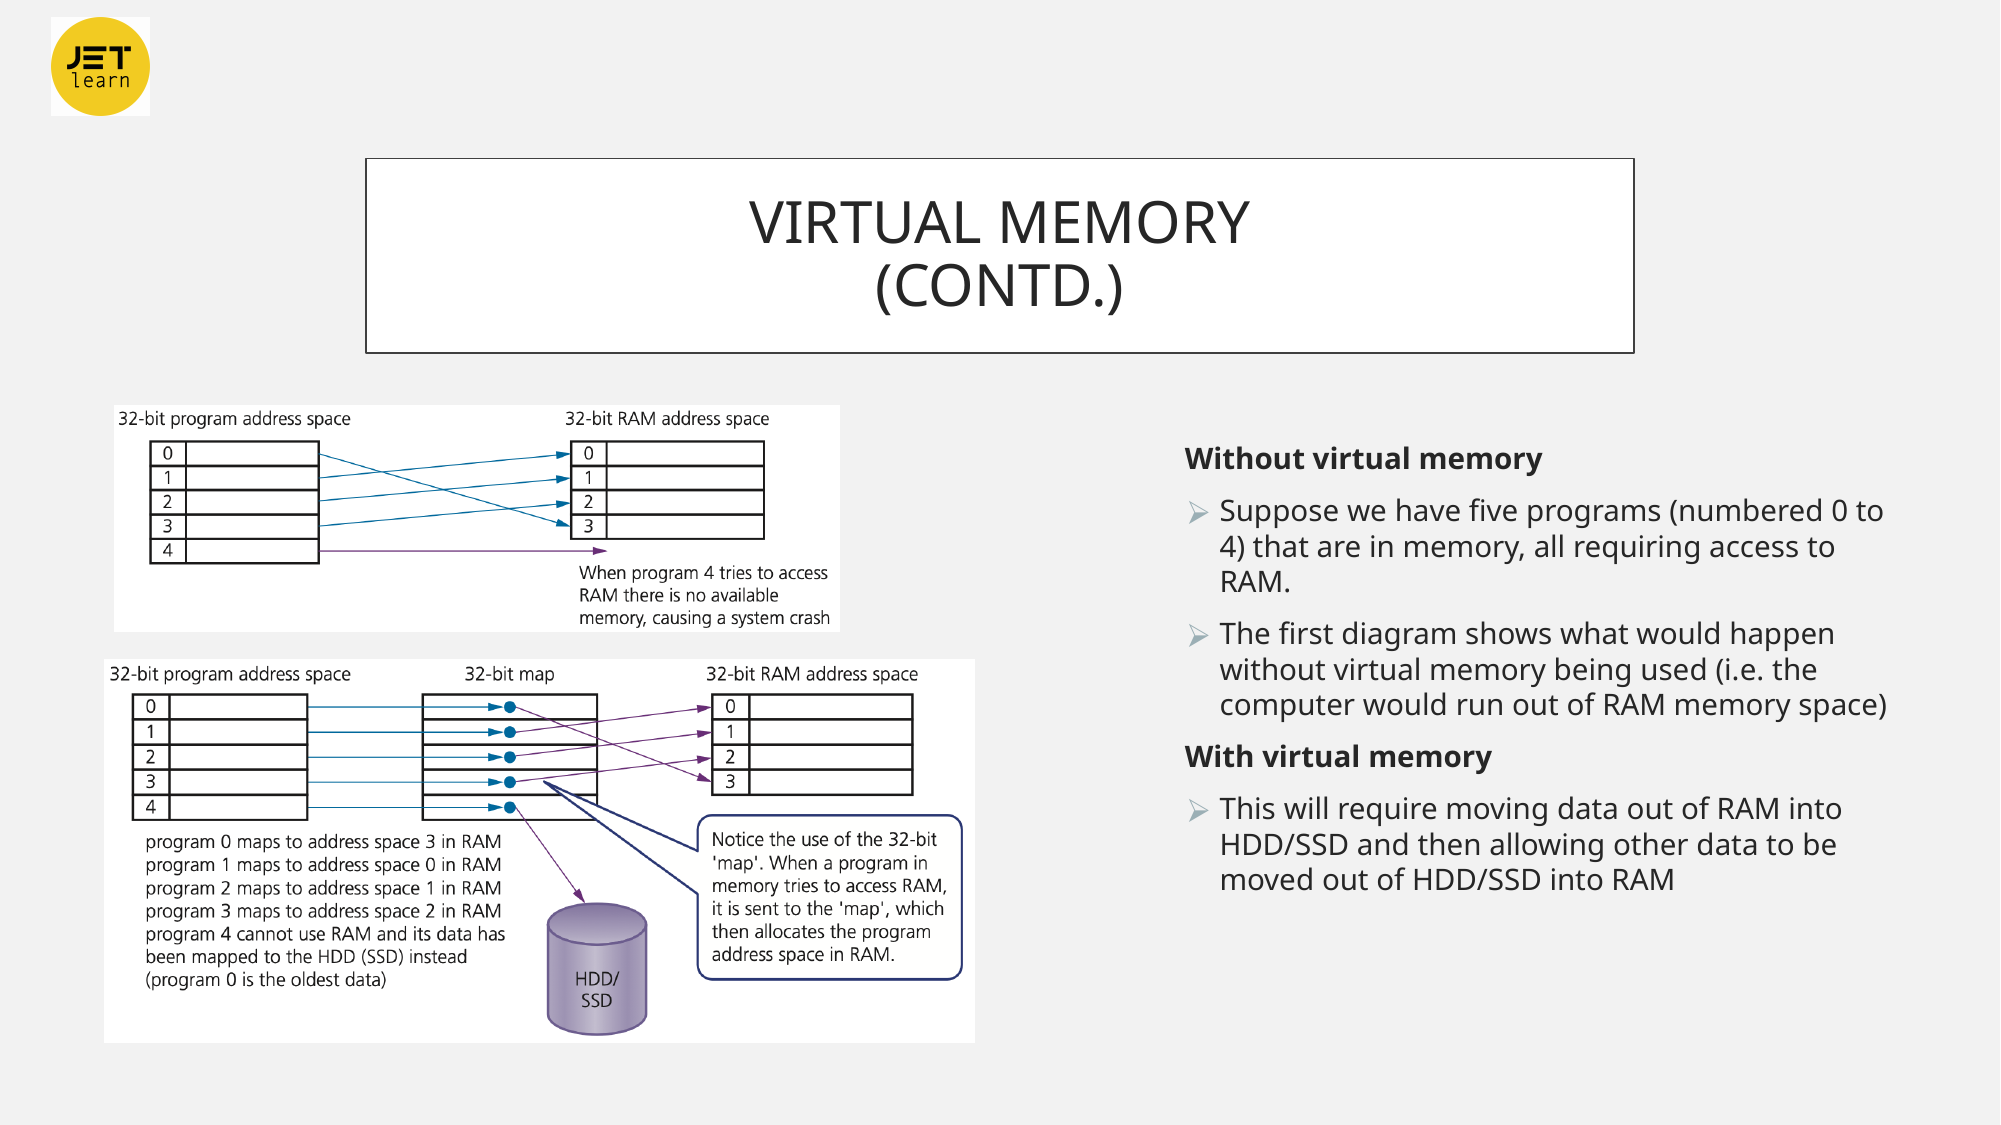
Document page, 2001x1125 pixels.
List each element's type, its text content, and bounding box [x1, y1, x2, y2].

picture [103, 659, 976, 1043]
list Without virtual memory Suppose we have five programs (numbered 0 to 4) that are in memory, all requiring access to RAM. The first diagram shows what would happen without virtual memory being used (i.e. the computer would run out of RAM memory space) With virtual memory This will require moving data out of RAM into HDD/SSD and then allowing other data to be moved out of HDD/SSD into RAM [1169, 432, 1911, 942]
picture [114, 405, 841, 632]
title VIRTUAL MEMORY (CONTD.) [363, 156, 1637, 356]
picture [50, 17, 151, 117]
